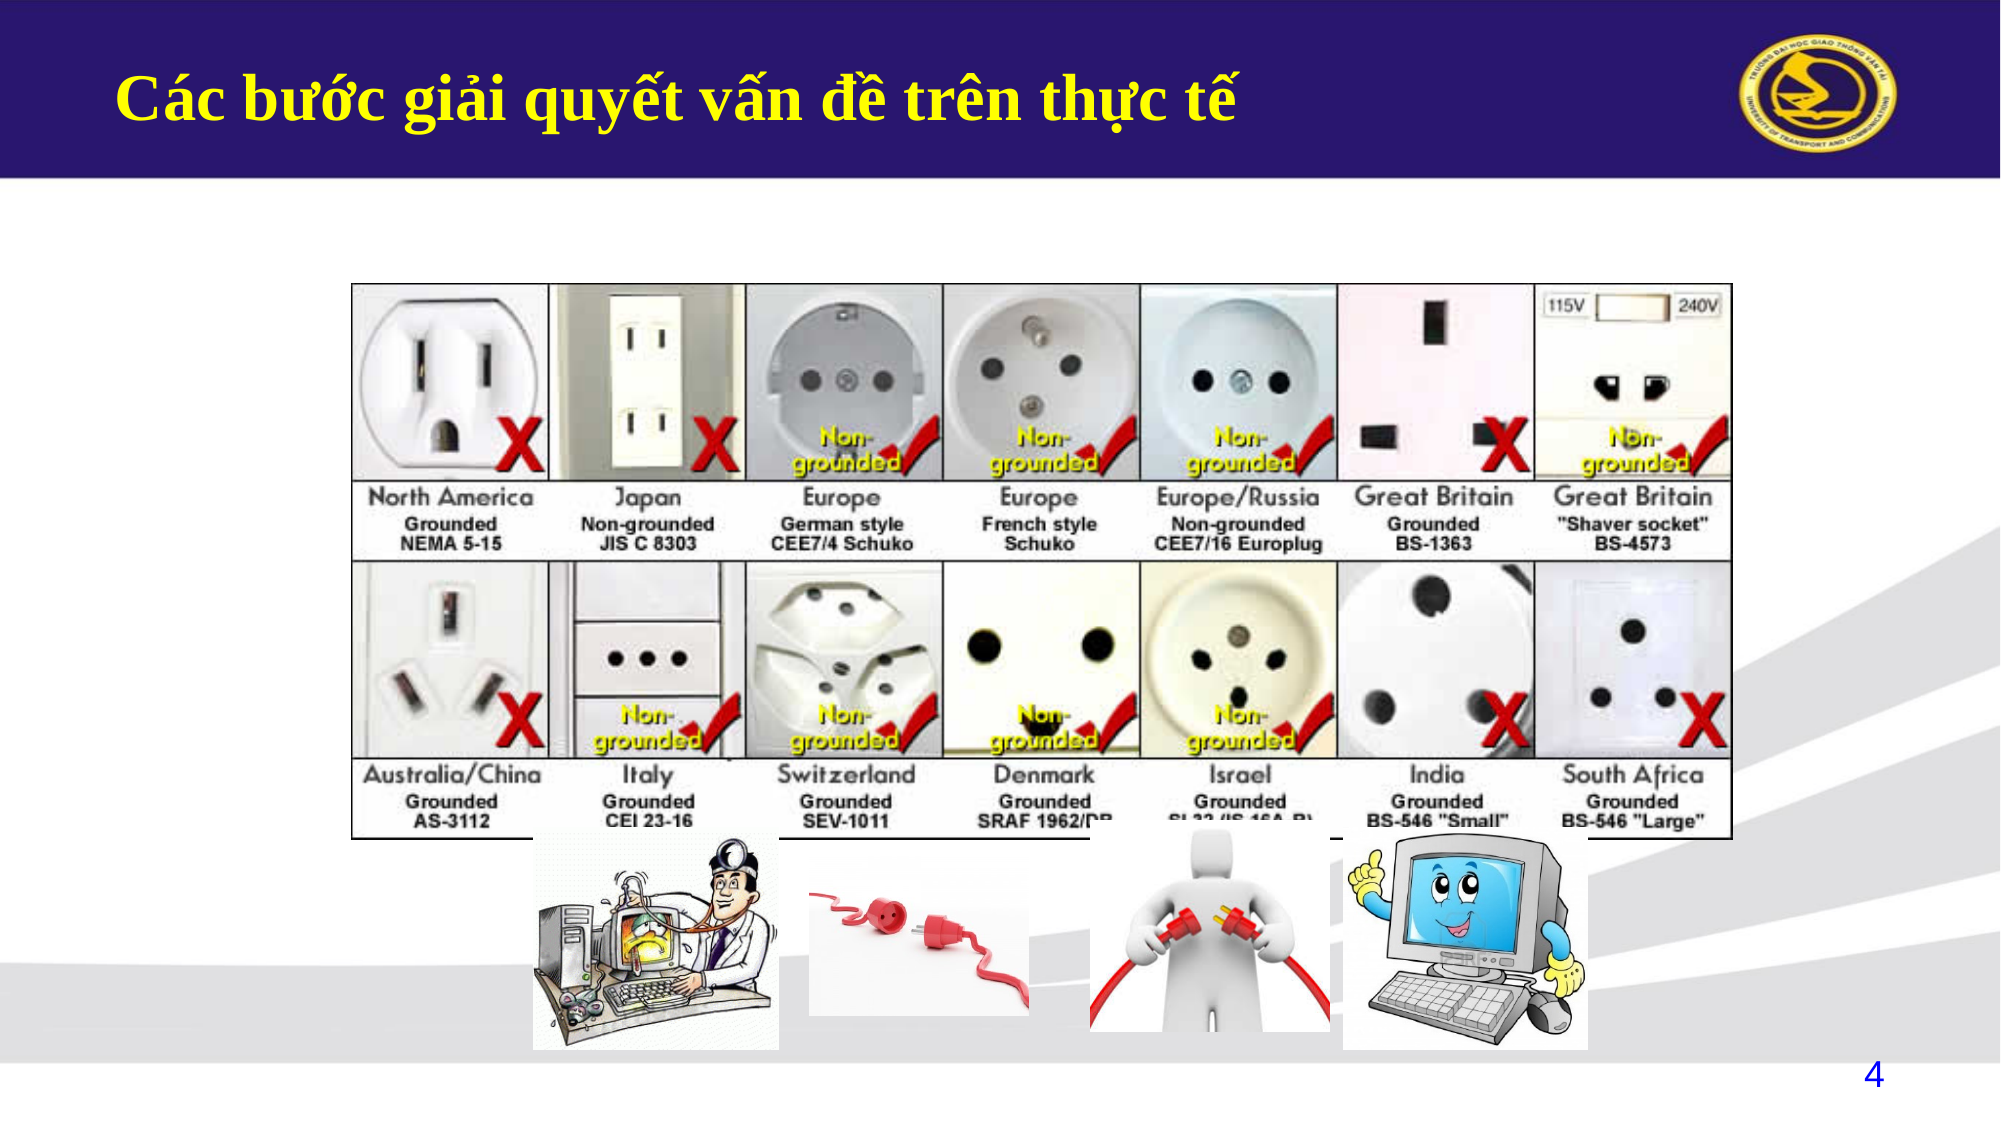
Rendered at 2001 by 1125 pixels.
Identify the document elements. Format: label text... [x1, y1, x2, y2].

title Các bước giải quyết vấn đề trên thực tế [99, 12, 1734, 175]
slide_number 4 [1433, 1042, 1900, 1103]
picture [0, 0, 2001, 1125]
